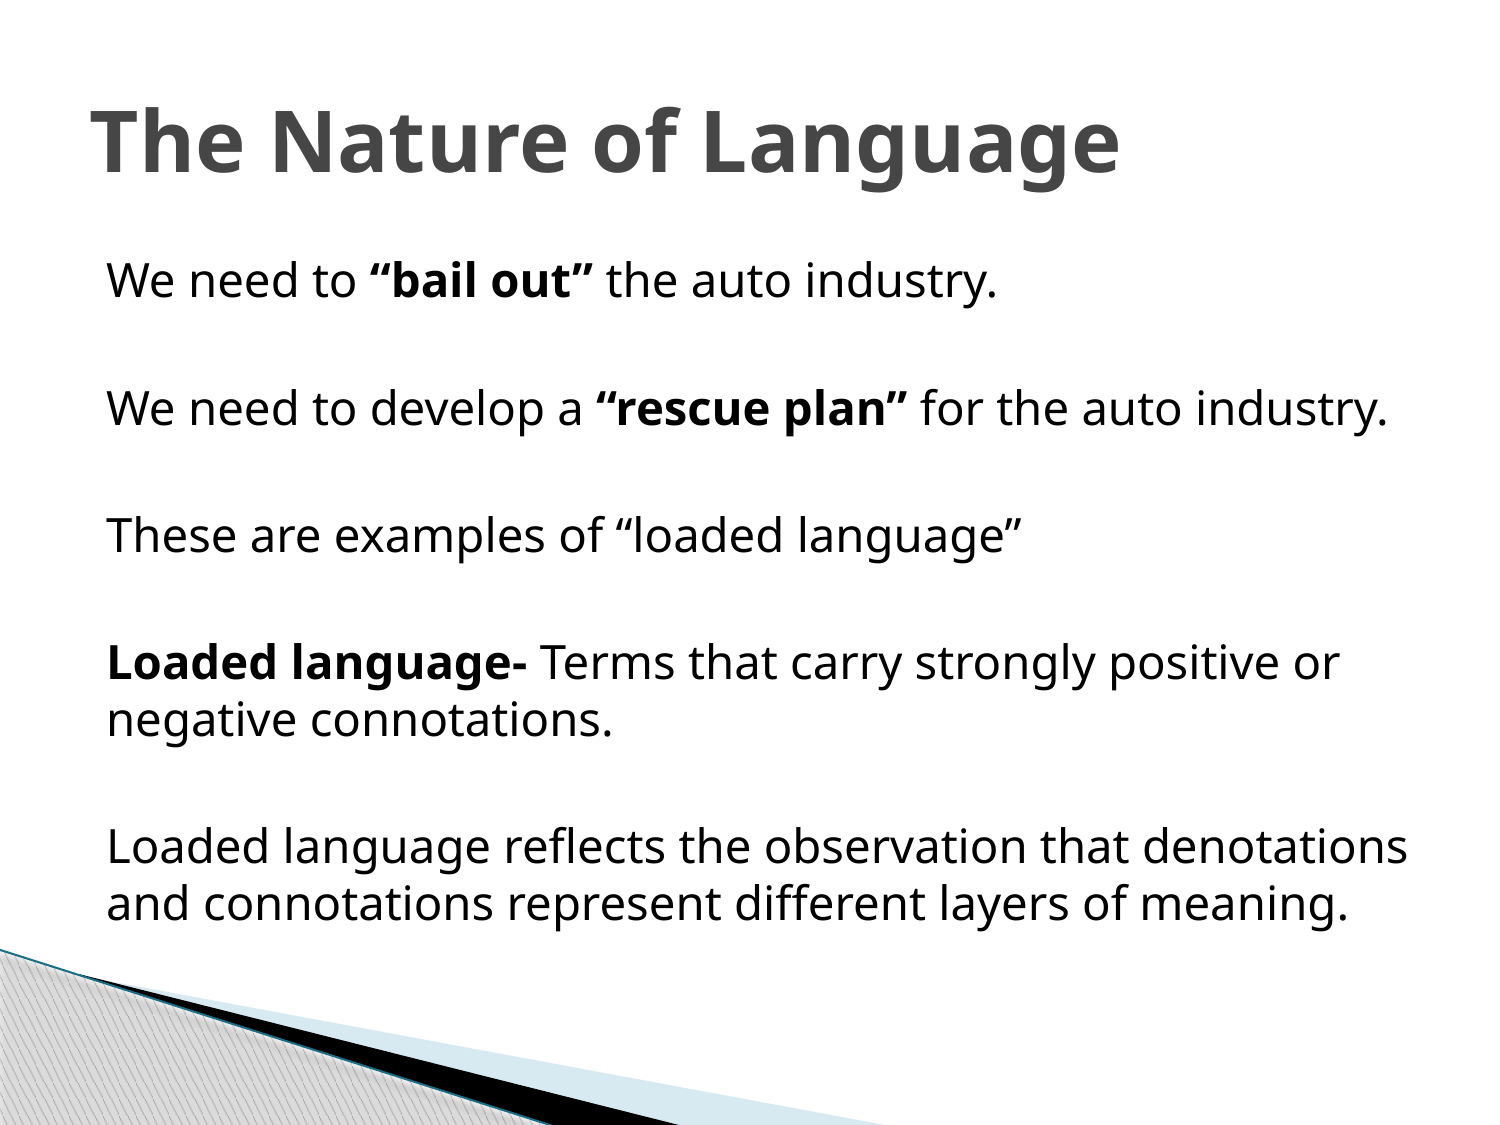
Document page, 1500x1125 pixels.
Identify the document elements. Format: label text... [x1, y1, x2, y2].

title The Nature of Language [75, 45, 1425, 233]
list We need to “bail out” the auto industry. We need to develop a “rescue plan” for the auto industry. These are examples of “loaded language” Loaded language- Terms that carry strongly positive or negative connotations. Loaded language reflects the observation that denotations and connotations represent different layers of meaning. [75, 243, 1425, 986]
